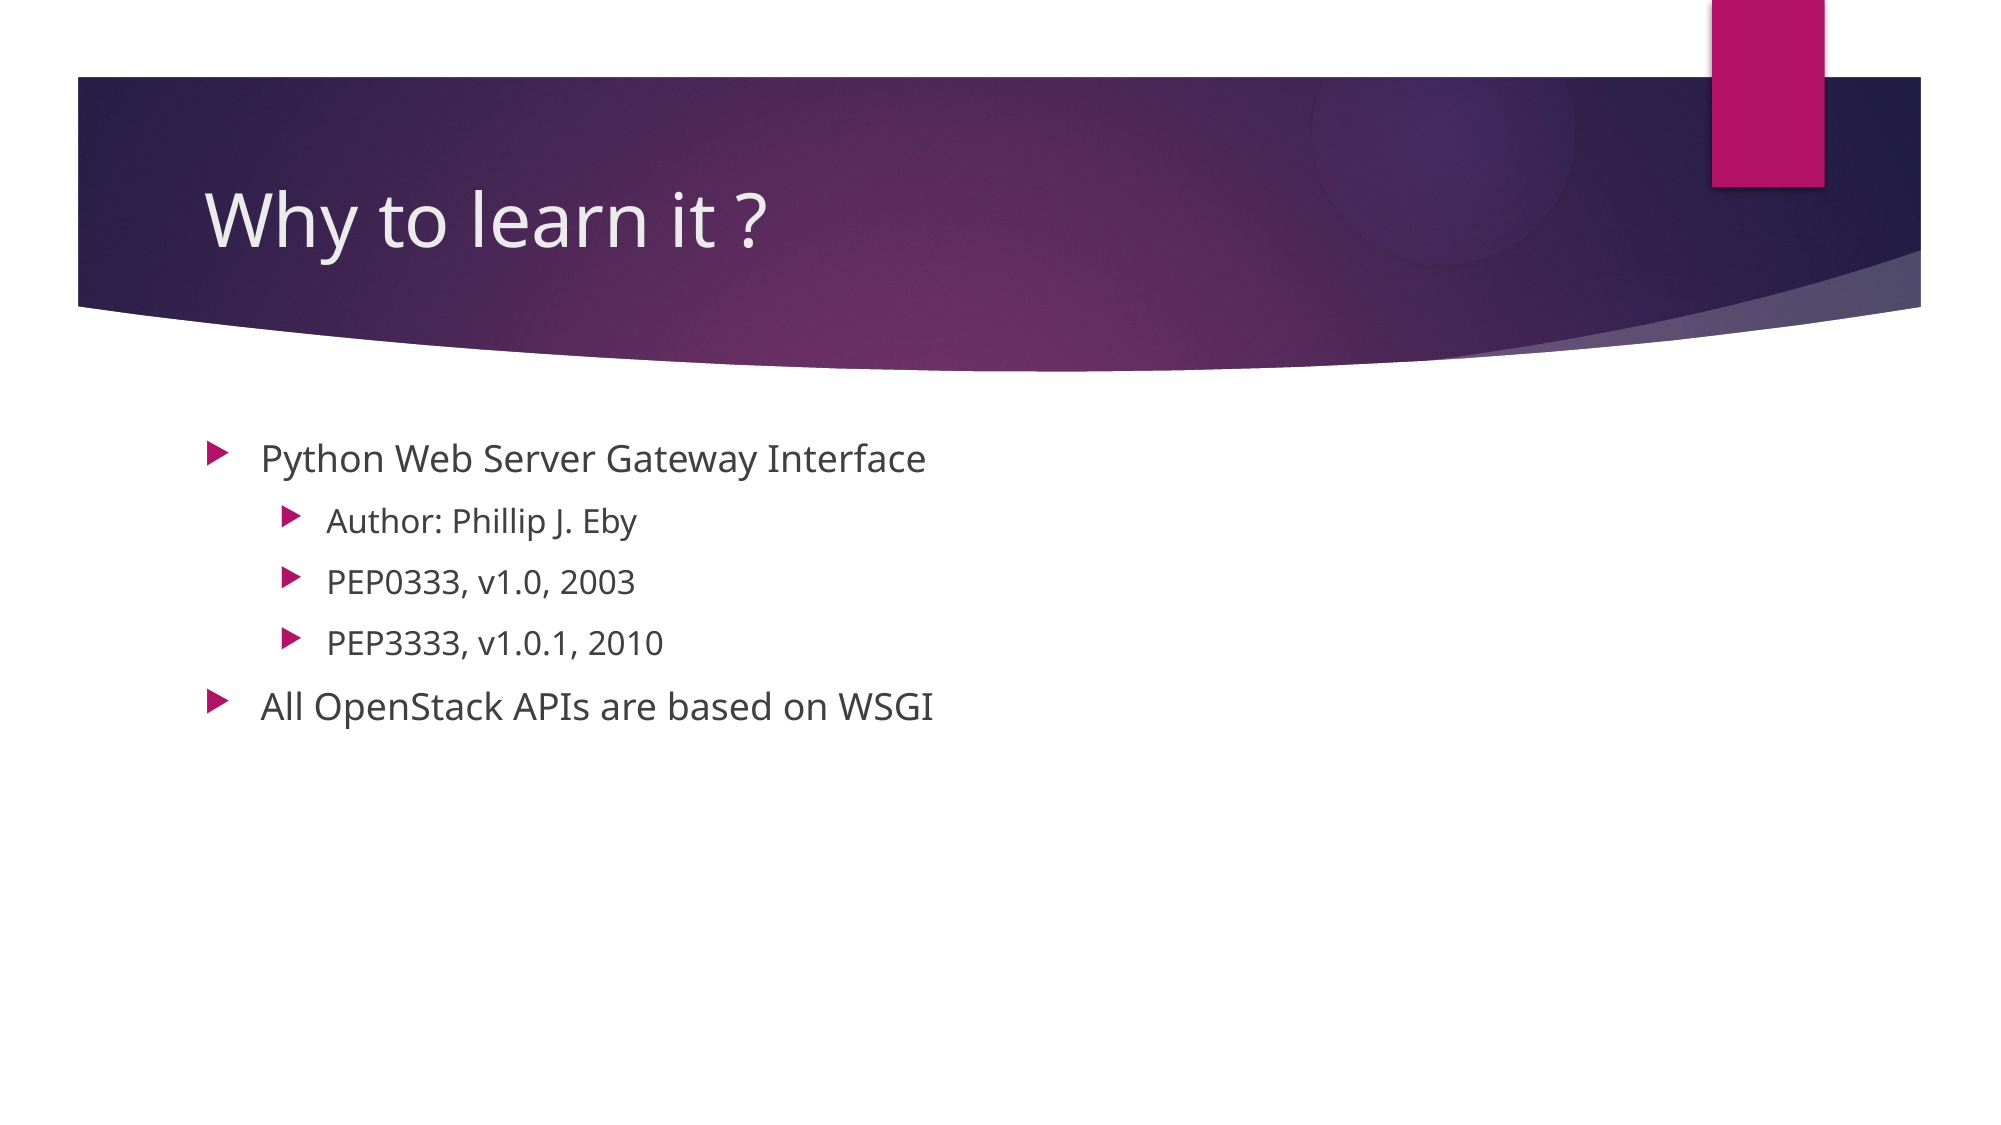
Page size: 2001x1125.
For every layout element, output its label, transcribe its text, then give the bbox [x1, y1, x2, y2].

list Python Web Server Gateway Interface Author: Phillip J. Eby PEP0333, v1.0, 2003 PEP3333, v1.0.1, 2010 All OpenStack APIs are based on WSGI [189, 427, 1638, 988]
title Why to learn it ? [189, 159, 1627, 276]
